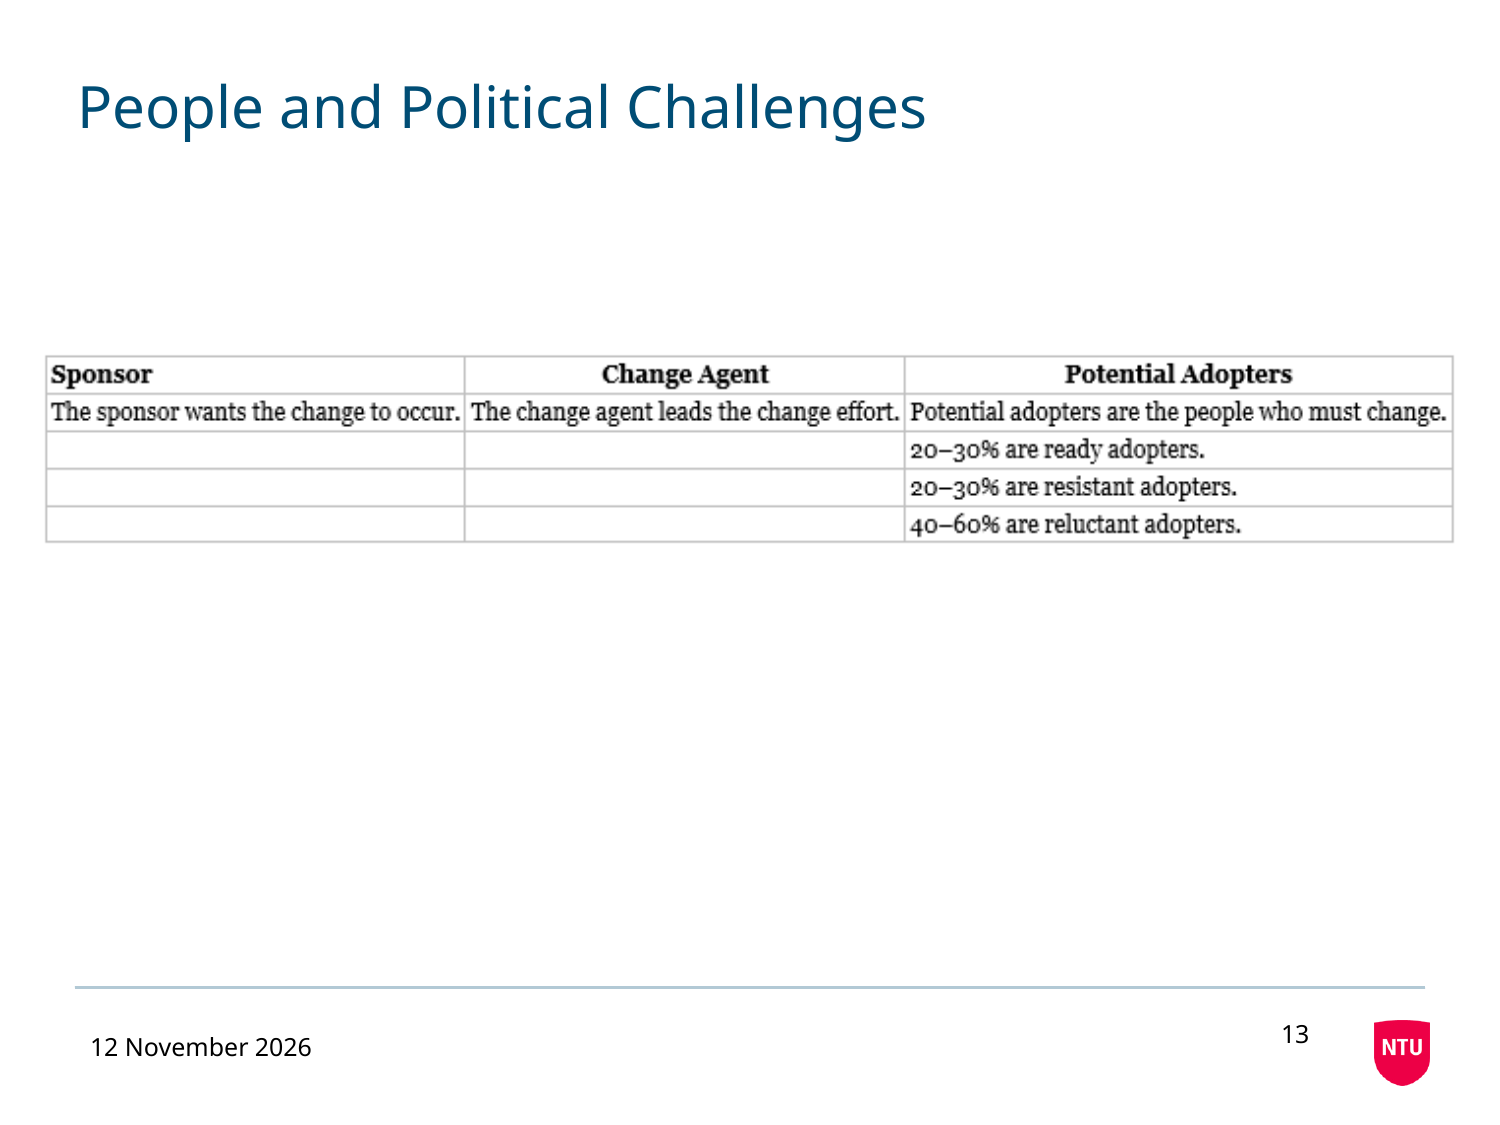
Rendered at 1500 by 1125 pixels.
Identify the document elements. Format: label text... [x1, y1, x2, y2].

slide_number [75, 1024, 425, 1103]
picture [32, 346, 1468, 563]
slide_number 13 [974, 1011, 1325, 1090]
title People and Political Challenges [62, 62, 1425, 238]
picture [1374, 1020, 1430, 1086]
